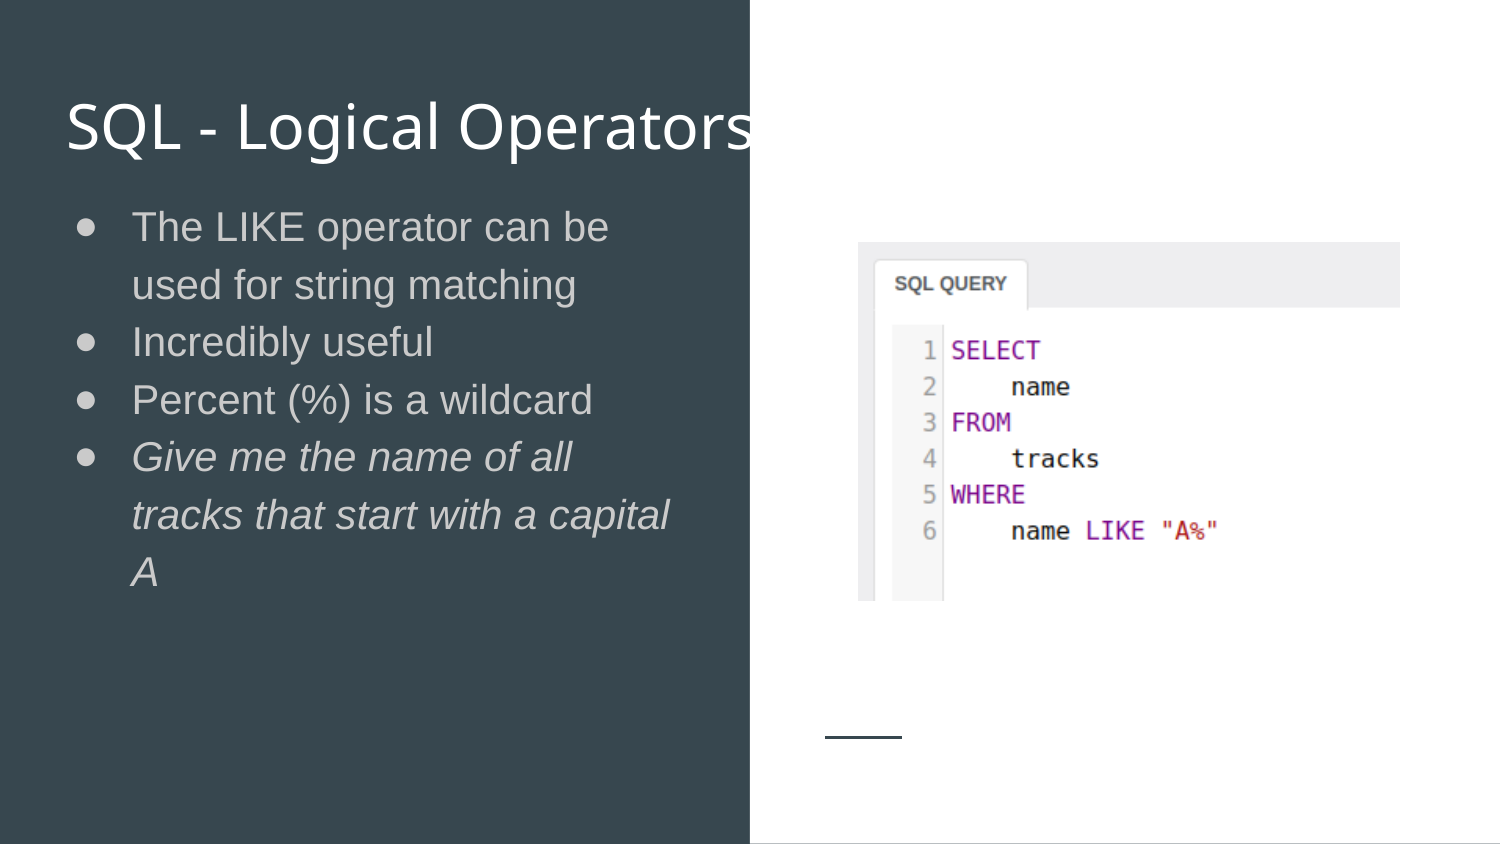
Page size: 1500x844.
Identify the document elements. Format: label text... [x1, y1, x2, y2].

picture [858, 242, 1400, 601]
text_box SQL - Logical Operators [51, 71, 957, 178]
list The LIKE operator can be used for string matching Incredibly useful Percent (%) is a wildcard Give me the name of all tracks that start with a capital A [41, 177, 707, 739]
